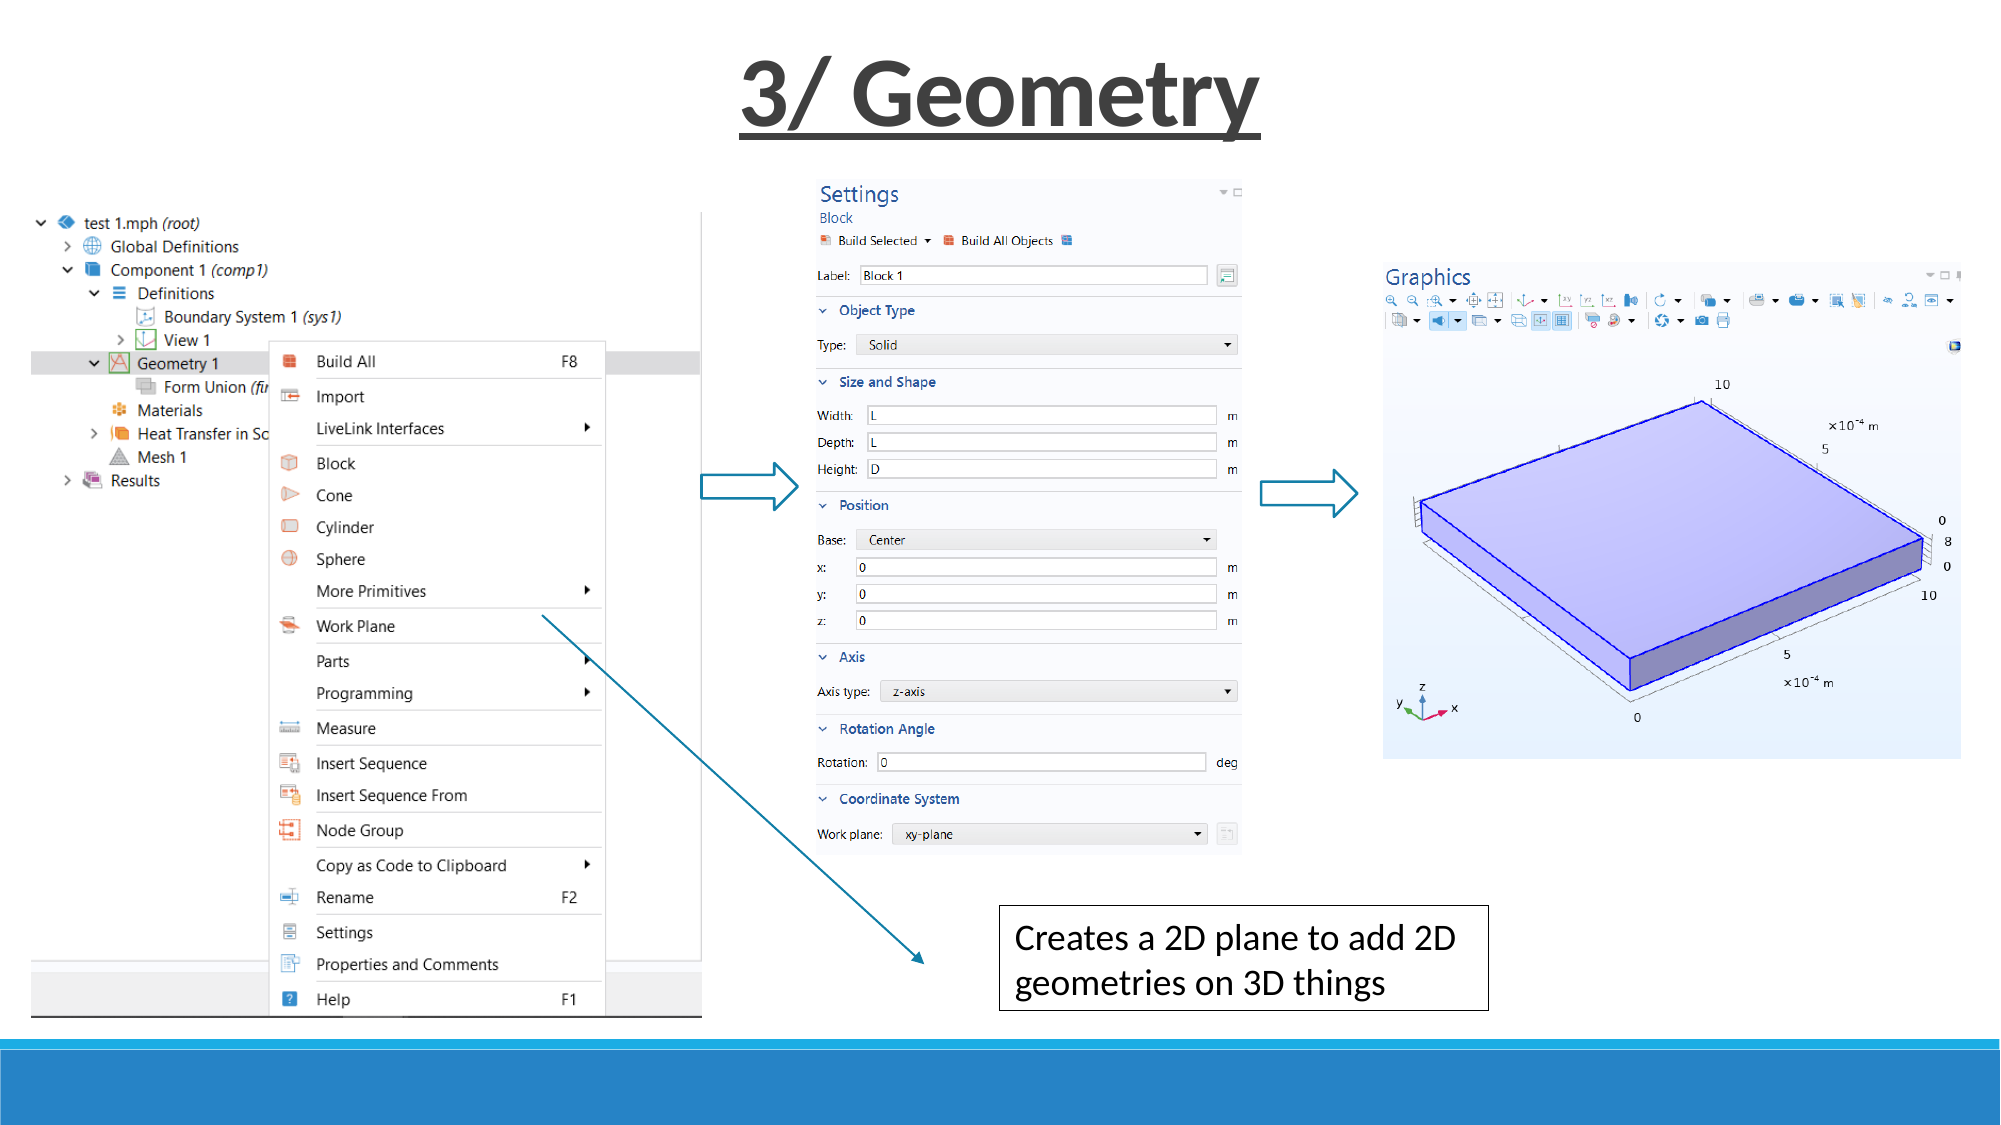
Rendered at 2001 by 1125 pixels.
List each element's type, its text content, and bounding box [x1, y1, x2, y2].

picture [816, 178, 1243, 855]
picture [1383, 261, 1961, 759]
picture [31, 211, 702, 1019]
text_box [712, 461, 799, 512]
text_box 3/ Geometry [174, 37, 1825, 161]
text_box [541, 614, 925, 965]
text_box Creates a 2D plane to add 2D geometries on 3D things [999, 905, 1489, 1011]
text_box [1259, 468, 1359, 519]
